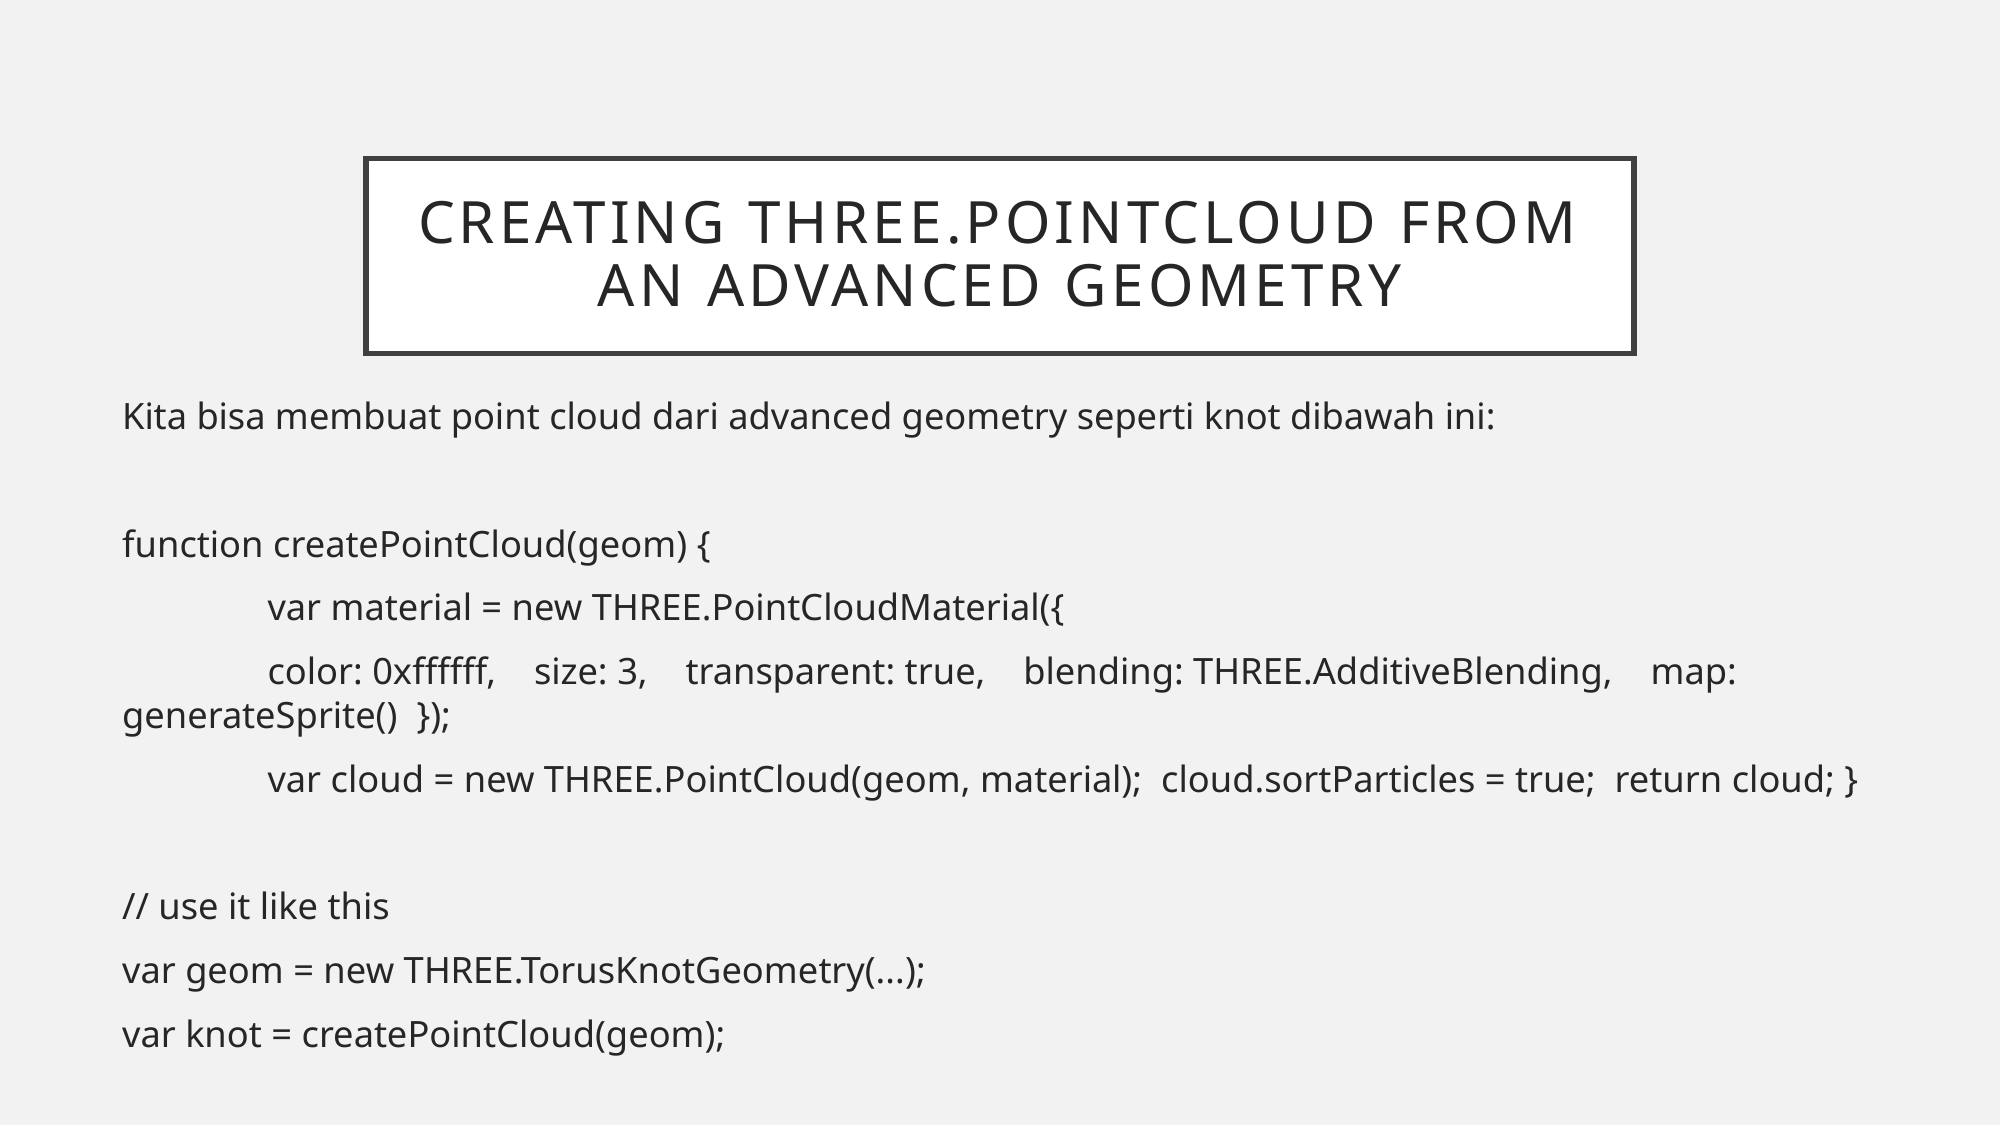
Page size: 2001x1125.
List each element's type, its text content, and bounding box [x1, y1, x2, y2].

list Kita bisa membuat point cloud dari advanced geometry seperti knot dibawah ini: function createPointCloud(geom) { var material = new THREE.PointCloudMaterial({ color: 0xffffff, size: 3, transparent: true, blending: THREE.AdditiveBlending, map: generateSprite() }); var cloud = new THREE.PointCloud(geom, material); cloud.sortParticles = true; return cloud; } // use it like this var geom = new THREE.TorusKnotGeometry(...); var knot = createPointCloud(geom); [107, 385, 1932, 1075]
title Creating Three.pointcloud from an advanced geometry [363, 156, 1637, 356]
